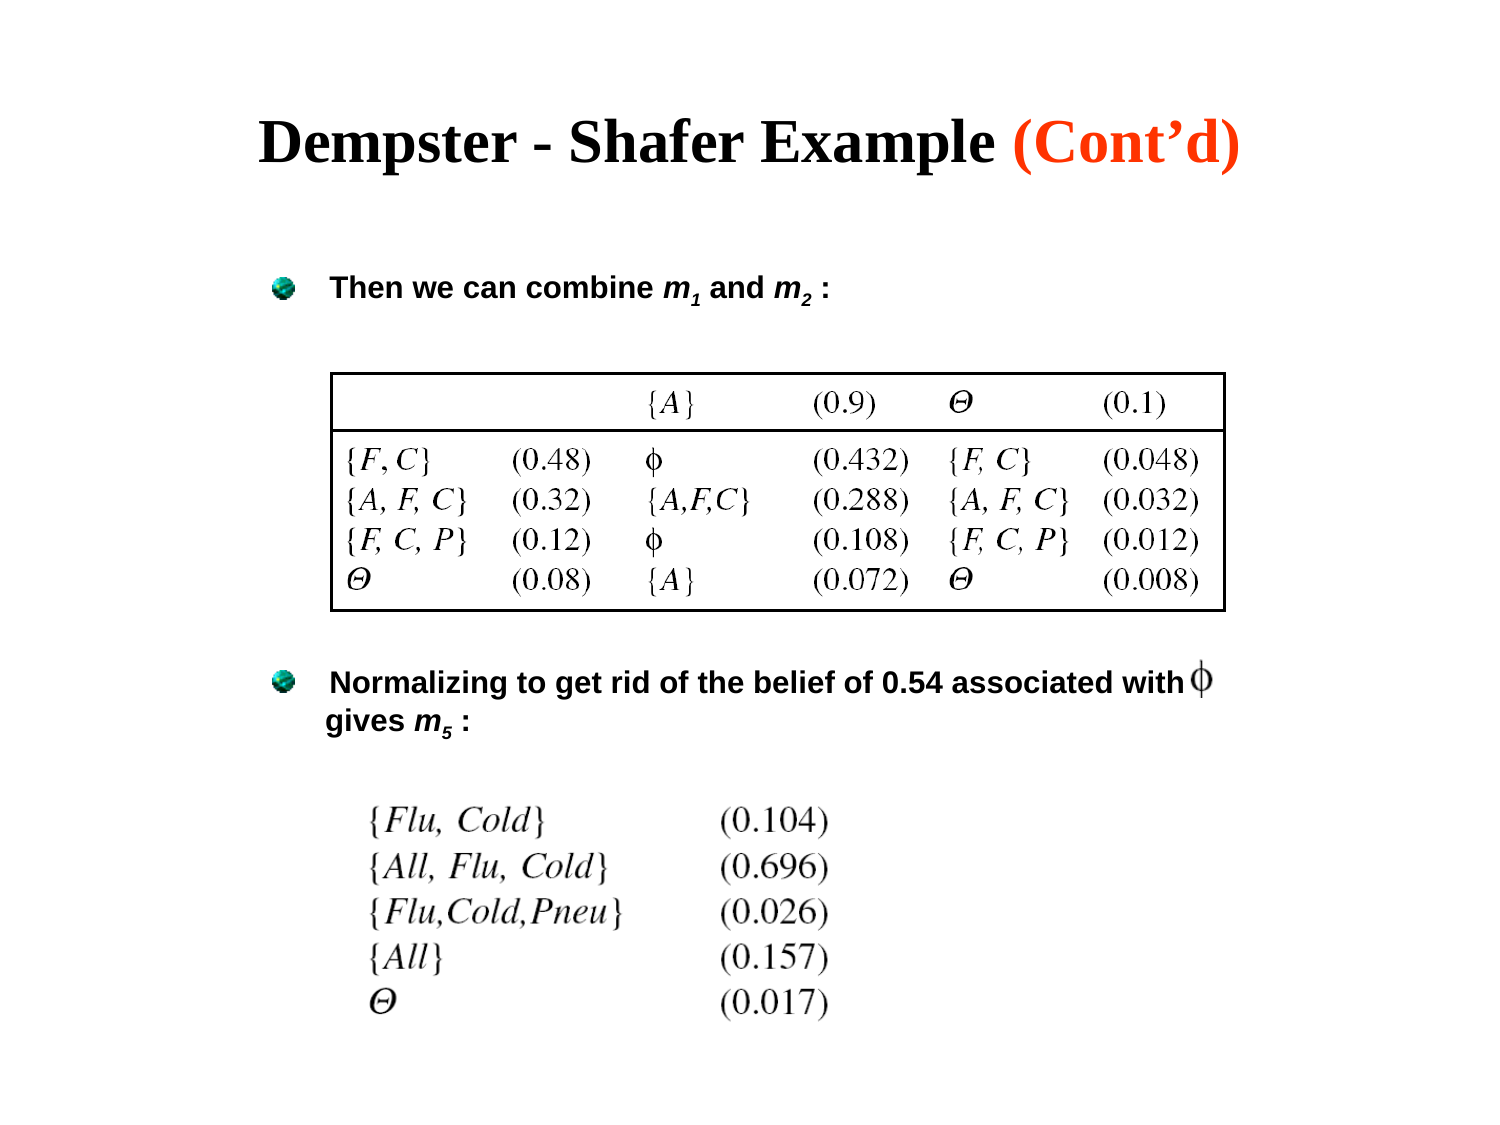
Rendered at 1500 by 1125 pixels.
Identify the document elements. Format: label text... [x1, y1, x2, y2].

picture [322, 367, 1230, 615]
picture [272, 670, 295, 693]
text_box Then we can combine m1 and m2 : [260, 249, 1053, 316]
text_box Dempster - Shafer Example (Cont’d) [218, 93, 1282, 182]
picture [343, 793, 860, 1032]
text_box Normalizing to get rid of the belief of 0.54 associated with gives m5 : [260, 656, 1271, 749]
picture [1185, 657, 1219, 699]
picture [272, 277, 295, 300]
